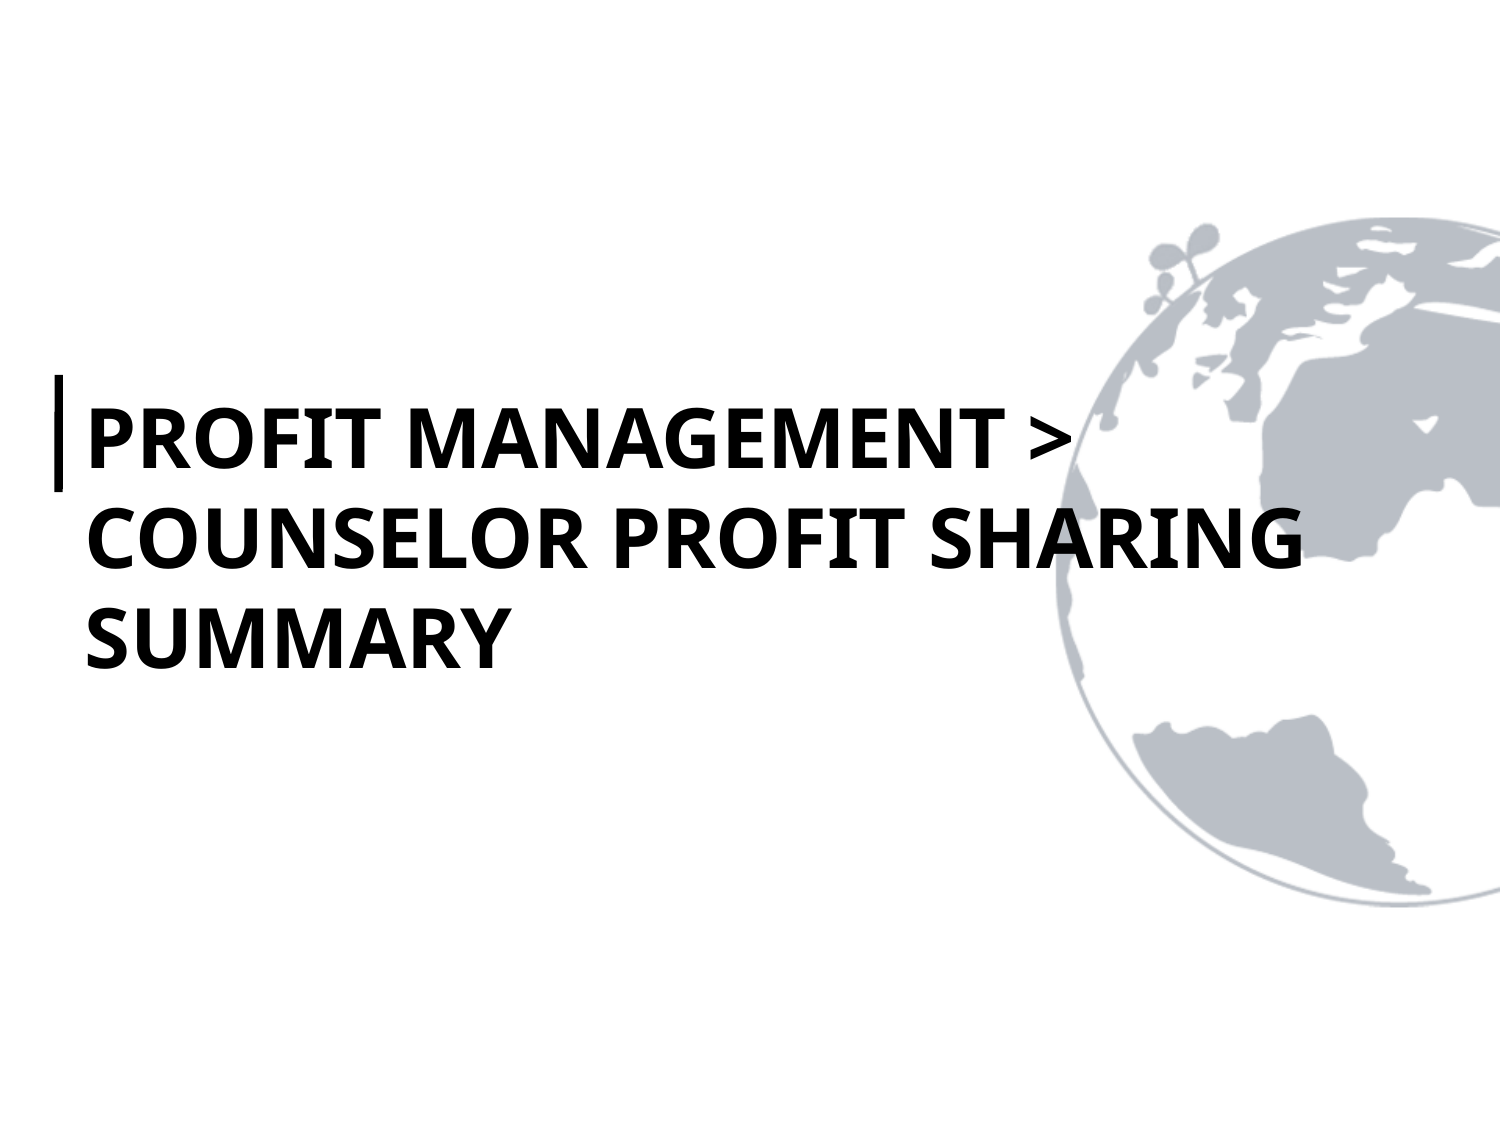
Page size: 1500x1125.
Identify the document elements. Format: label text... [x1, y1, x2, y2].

text_box PROFIT MANAGEMENT > COUNSELOR PROFIT SHARING SUMMARY [70, 377, 1454, 693]
picture [0, 210, 1500, 914]
